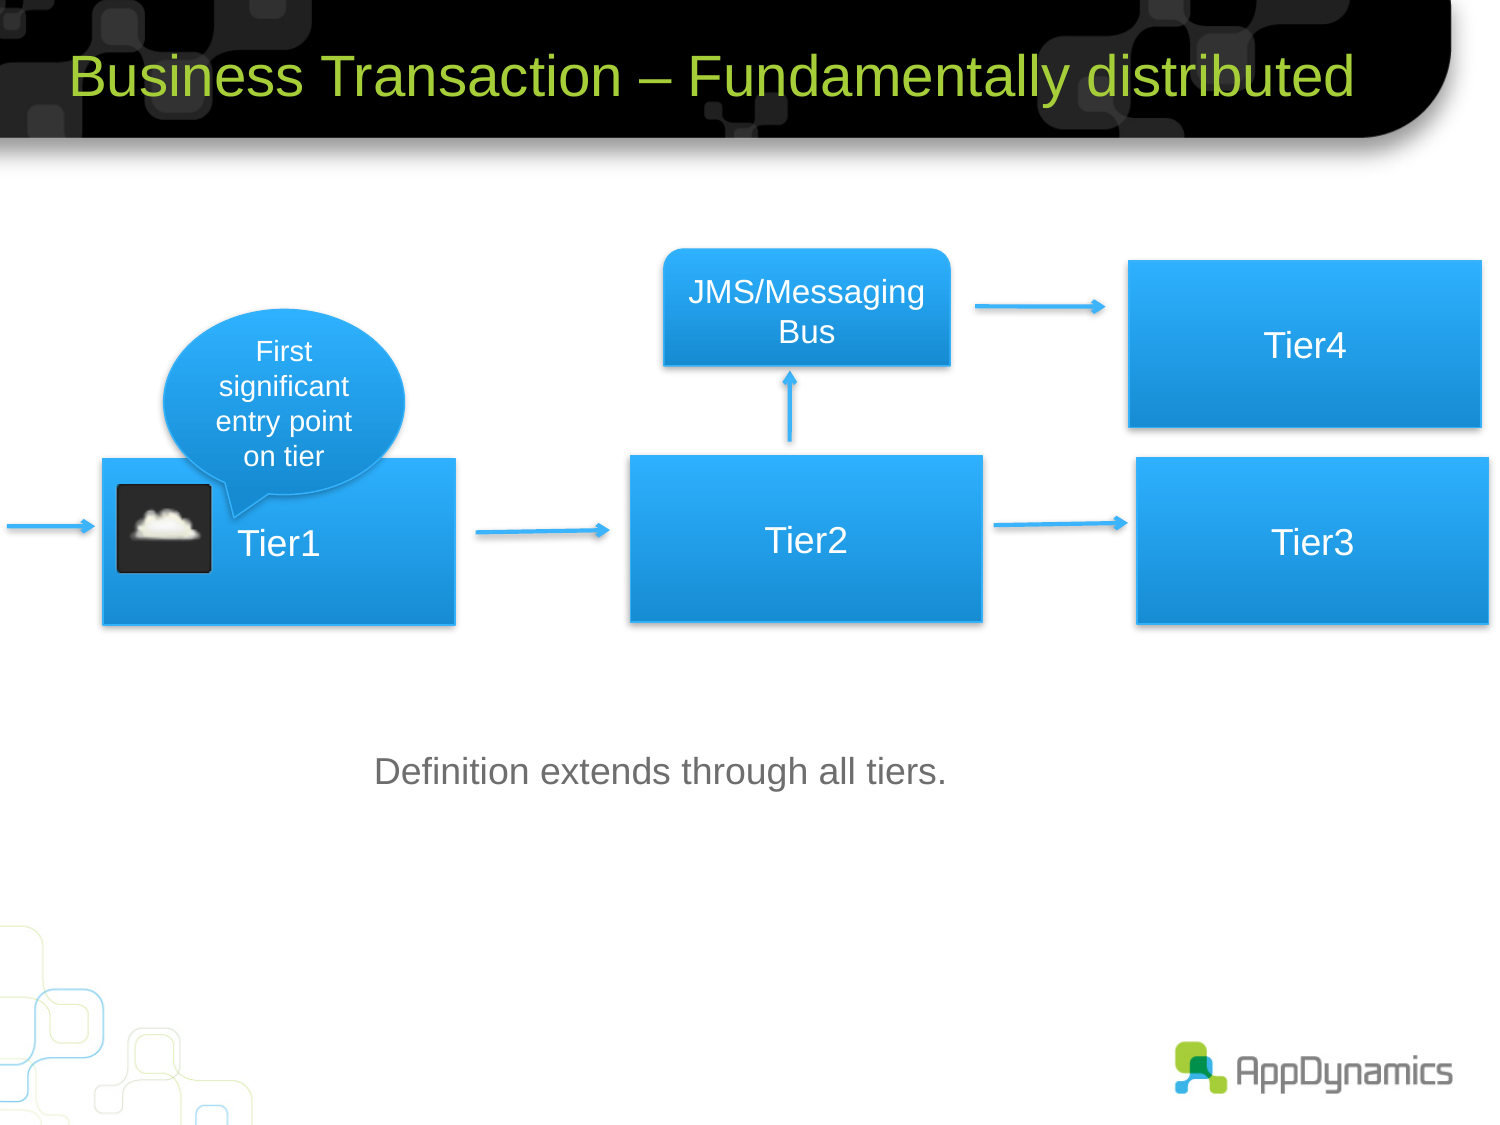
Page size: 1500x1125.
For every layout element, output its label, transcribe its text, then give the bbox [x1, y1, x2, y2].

text_box Tier2 [630, 455, 983, 623]
text_box Definition extends through all tiers. [359, 739, 1500, 800]
text_box Tier1 [102, 458, 456, 626]
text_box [475, 529, 611, 533]
title Business Transaction – Fundamentally distributed [52, 35, 1438, 111]
text_box Tier4 [1128, 260, 1482, 428]
text_box First significant entry point on tier [162, 308, 406, 519]
picture [0, 0, 1500, 1125]
text_box JMS/Messaging Bus [663, 248, 951, 367]
text_box Tier3 [1136, 457, 1489, 625]
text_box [993, 522, 1129, 526]
